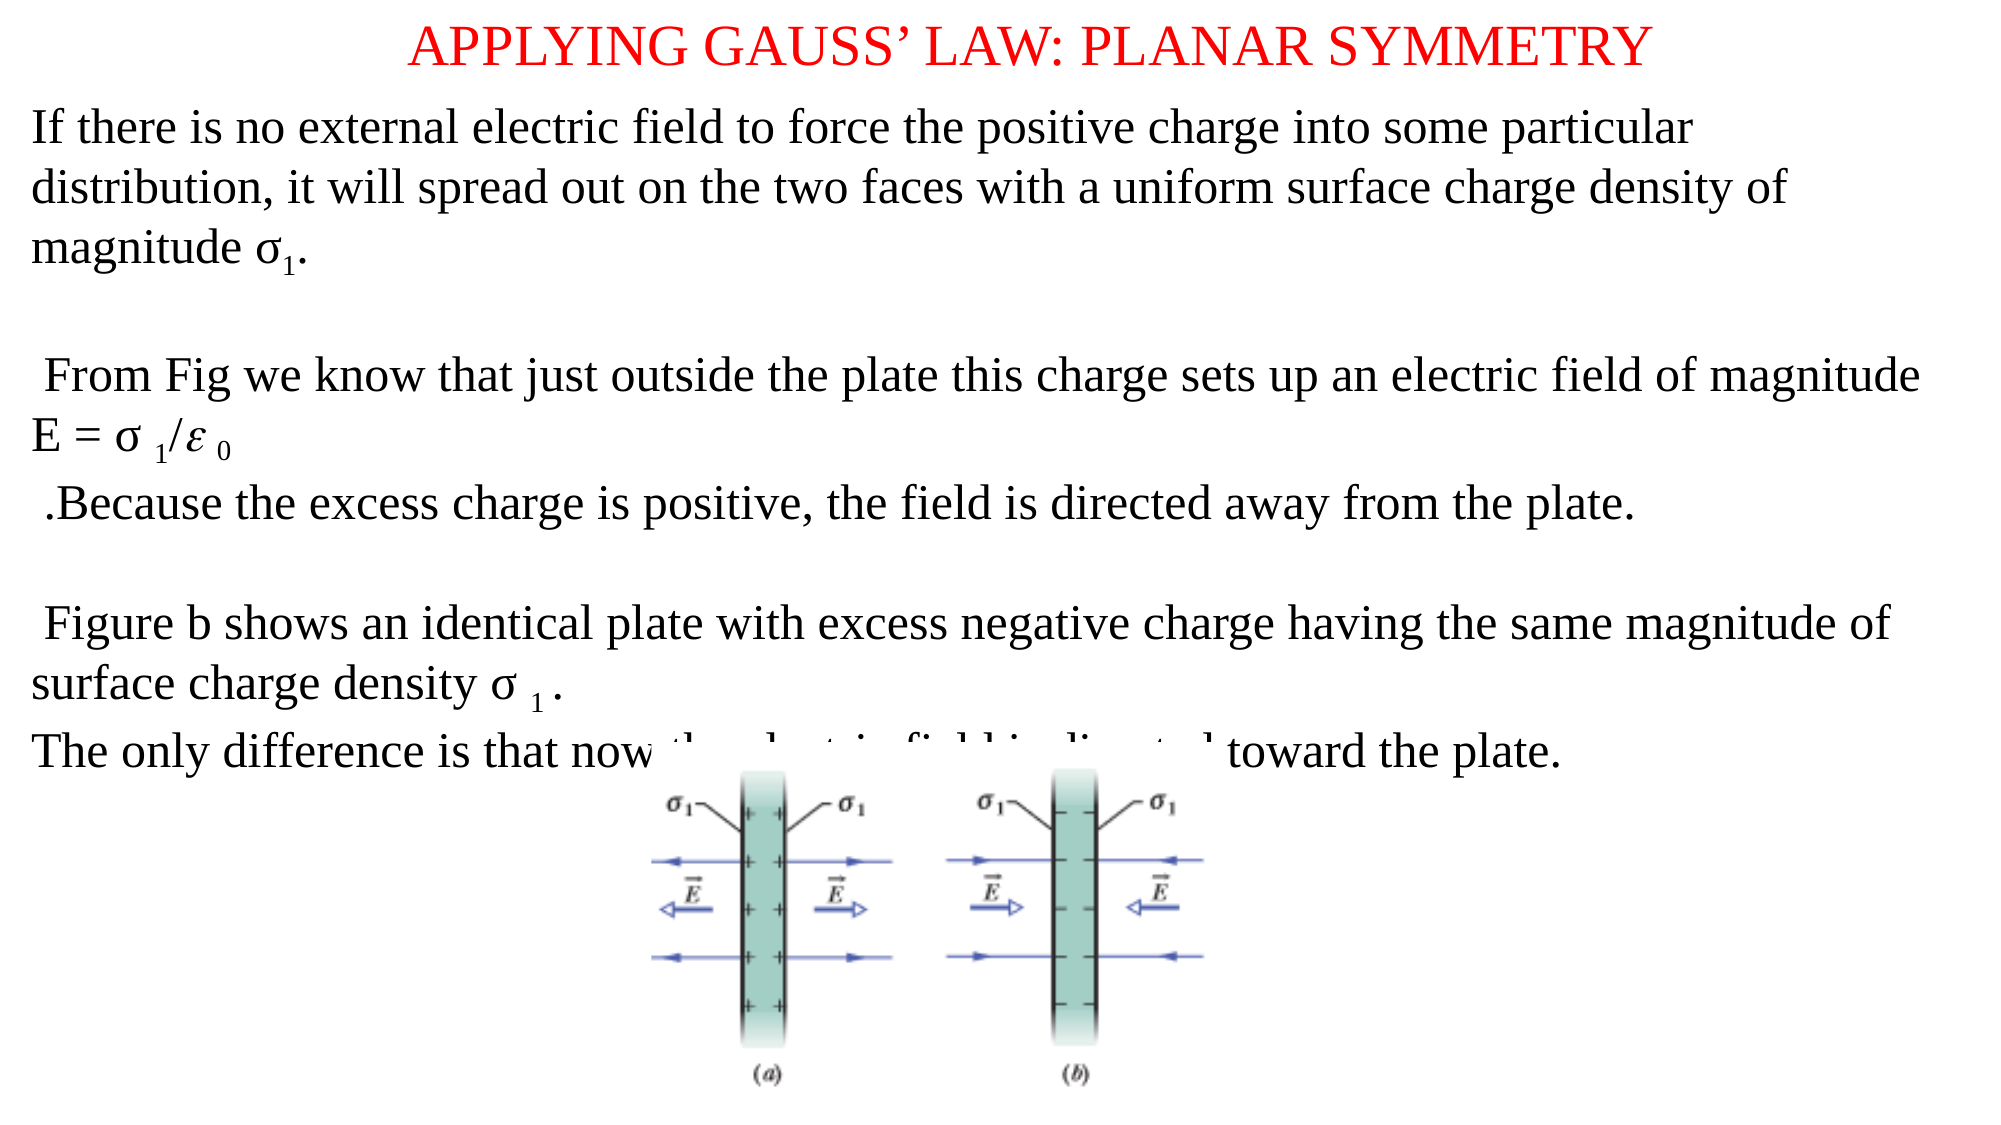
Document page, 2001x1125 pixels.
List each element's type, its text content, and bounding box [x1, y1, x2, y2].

text_box APPLYING GAUSS’ LAW: PLANAR SYMMETRY [392, 0, 1683, 85]
picture [651, 742, 1215, 1125]
text_box If there is no external electric field to force the positive charge into some particular distribution, it will spread out on the two faces with a uniform surface charge density of magnitude σ1. From Fig we know that just outside the plate this charge sets up an electric field of magnitude E = σ 1/ 0 .Because the excess charge is positive, the field is directed away from the plate. Figure b shows an identical plate with excess negative charge having the same magnitude of surface charge density σ 1 . The only difference is that now the electric field is directed toward the plate. [16, 85, 1942, 786]
